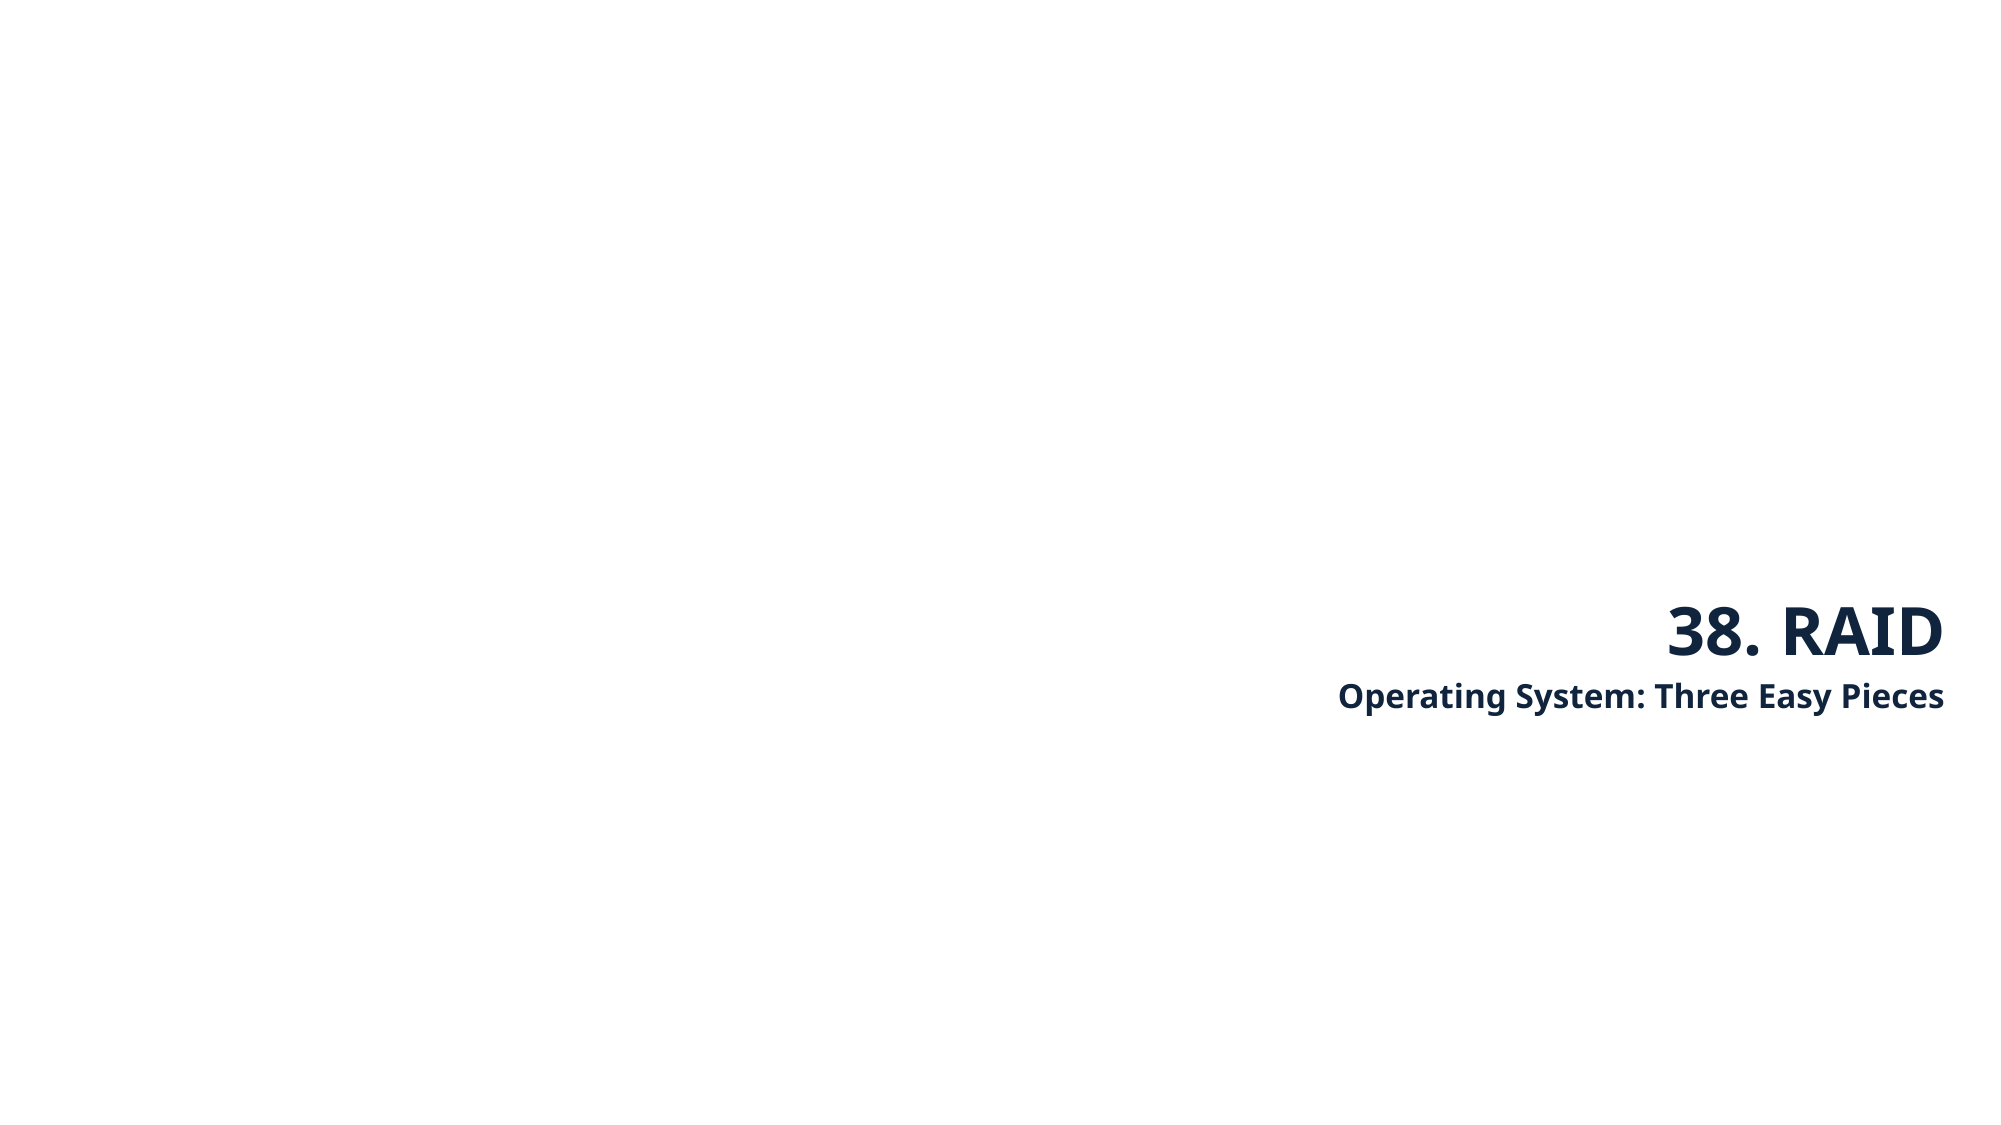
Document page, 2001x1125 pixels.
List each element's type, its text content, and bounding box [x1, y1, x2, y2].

list 38. RAID Operating System: Three Easy Pieces [194, 476, 1961, 724]
